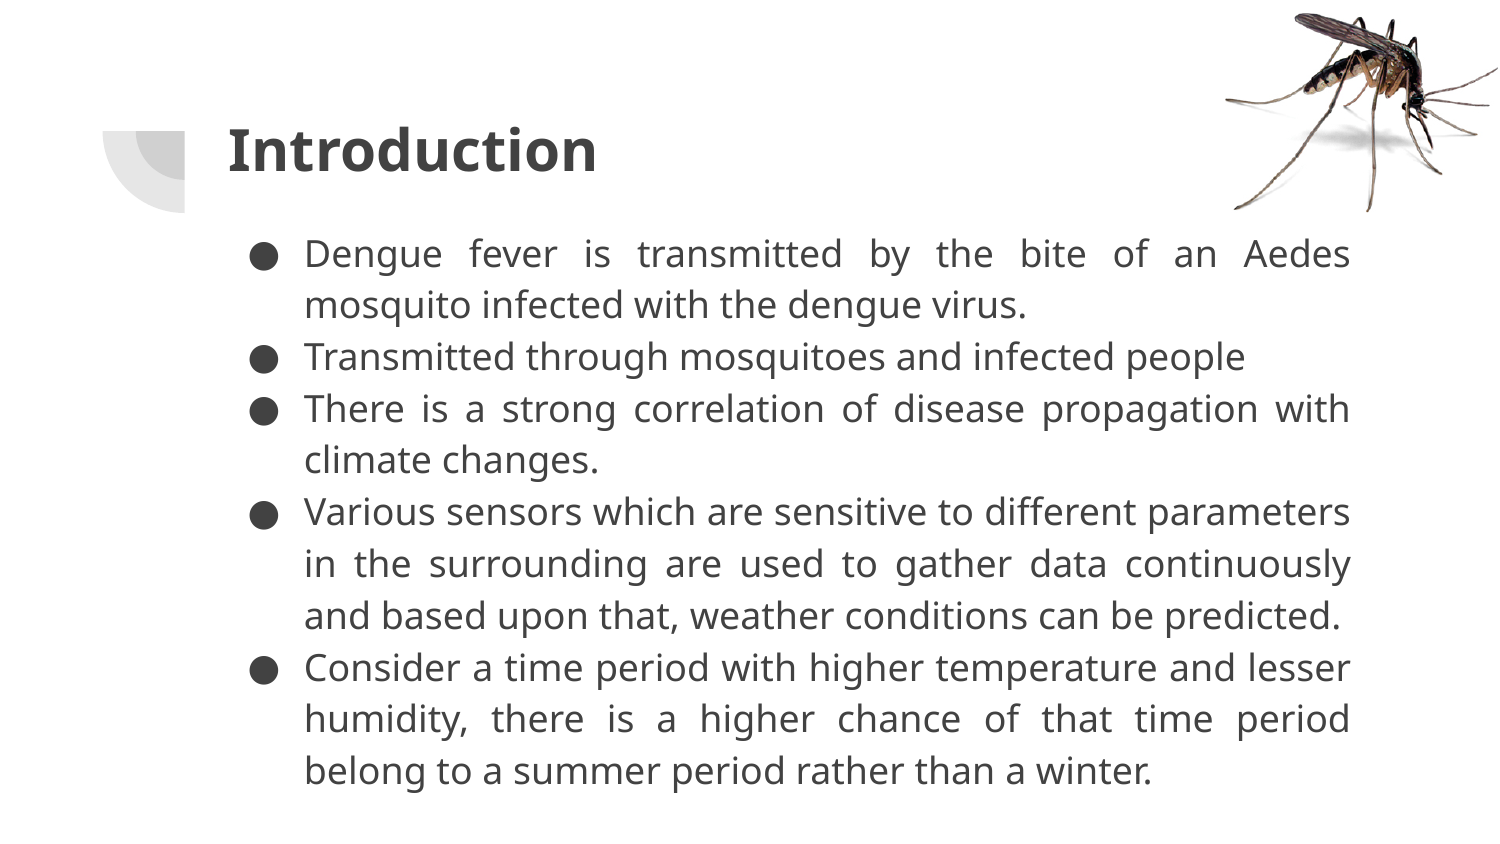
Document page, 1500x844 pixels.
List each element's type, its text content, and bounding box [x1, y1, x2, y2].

title Introduction [213, 98, 1213, 207]
list Dengue fever is transmitted by the bite of an Aedes mosquito infected with the dengue virus. Transmitted through mosquitoes and infected people There is a strong correlation of disease propagation with climate changes. Various sensors which are sensitive to different parameters in the surrounding are used to gather data continuously and based upon that, weather conditions can be predicted. Consider a time period with higher temperature and lesser humidity, there is a higher chance of that time period belong to a summer period rather than a winter. [213, 207, 1368, 719]
picture [1218, 0, 1500, 224]
